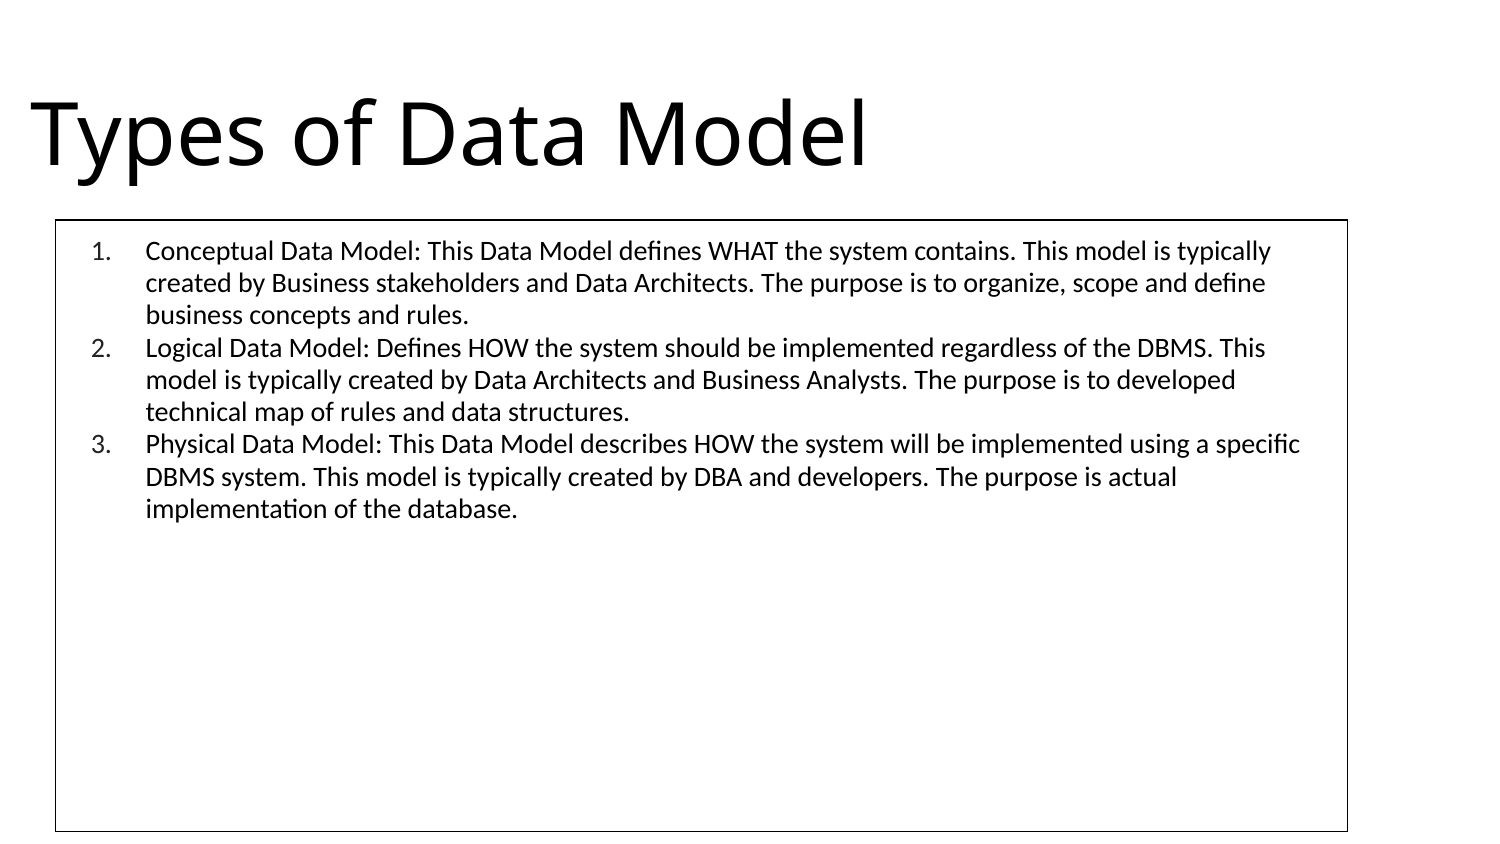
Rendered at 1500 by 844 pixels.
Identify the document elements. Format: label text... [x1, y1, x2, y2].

title Types of Data Model [15, 53, 1365, 221]
table_header Conceptual Data Model: This Data Model defines WHAT the system contains. This model is typically created by Business stakeholders and Data Architects. The purpose is to organize, scope and define business concepts and rules. Logical Data Model: Defines HOW the system should be implemented regardless of the DBMS. This model is typically created by Data Architects and Business Analysts. The purpose is to developed technical map of rules and data structures. Physical Data Model: This Data Model describes HOW the system will be implemented using a specific DBMS system. This model is typically created by DBA and developers. The purpose is actual implementation of the database. [56, 221, 1347, 831]
